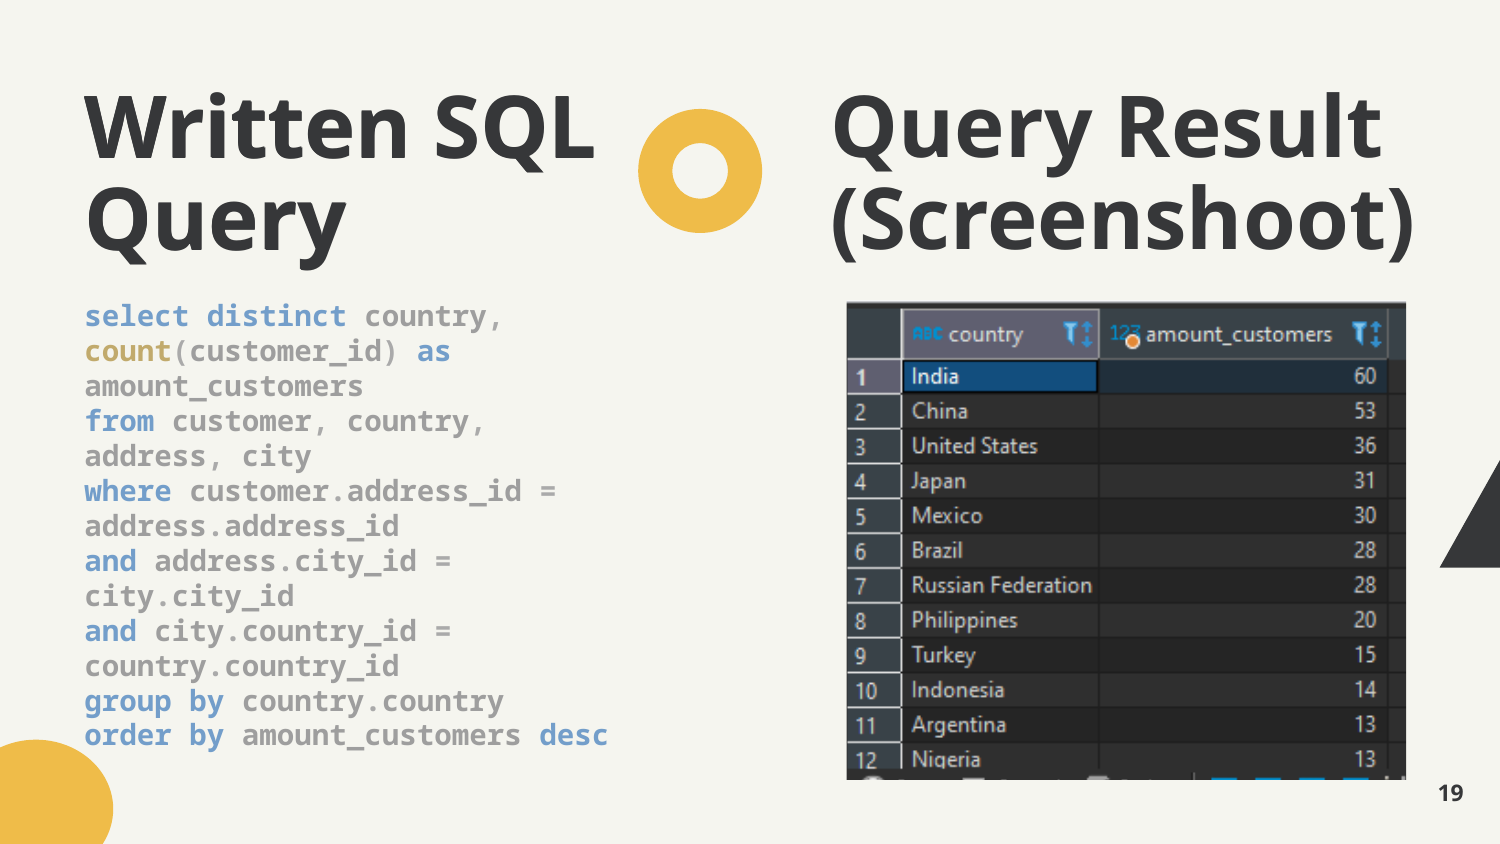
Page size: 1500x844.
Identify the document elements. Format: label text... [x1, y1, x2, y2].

text_box Query Result (Screenshoot) [830, 83, 1419, 300]
text_box select distinct country, count(customer_id) as amount_customers from customer, country, address, city where customer.address_id = address.address_id and address.city_id = city.city_id and city.country_id = country.country_id group by country.country order by amount_customers desc [84, 297, 614, 752]
text_box [673, 108, 763, 233]
text_box [1439, 460, 1500, 568]
slide_number 19 [1374, 779, 1464, 809]
text_box Written SQL Query [84, 83, 673, 285]
text_box [0, 739, 114, 844]
picture [846, 299, 1407, 780]
